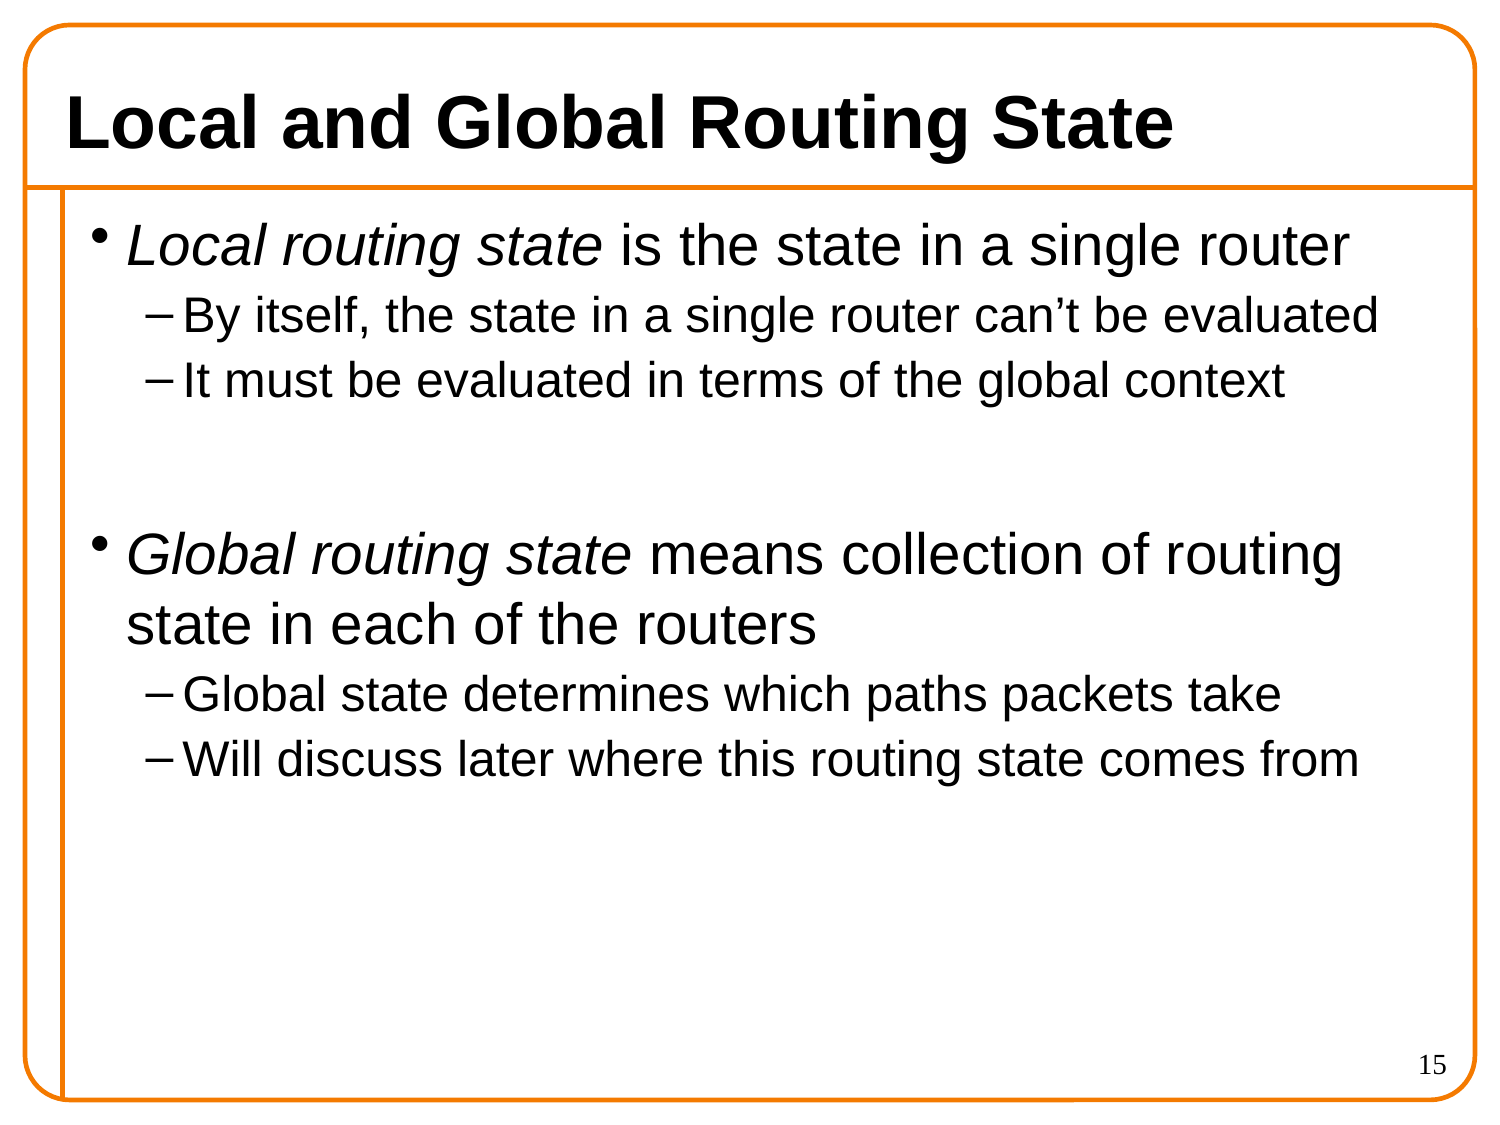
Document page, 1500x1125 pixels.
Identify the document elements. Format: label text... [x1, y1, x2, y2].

title Local and Global Routing State [50, 62, 1374, 175]
slide_number 15 [1312, 1037, 1463, 1101]
list Local routing state is the state in a single router By itself, the state in a single router can’t be evaluated It must be evaluated in terms of the global context Global routing state means collection of routing state in each of the routers Global state determines which paths packets take Will discuss later where this routing state comes from [75, 200, 1463, 1100]
